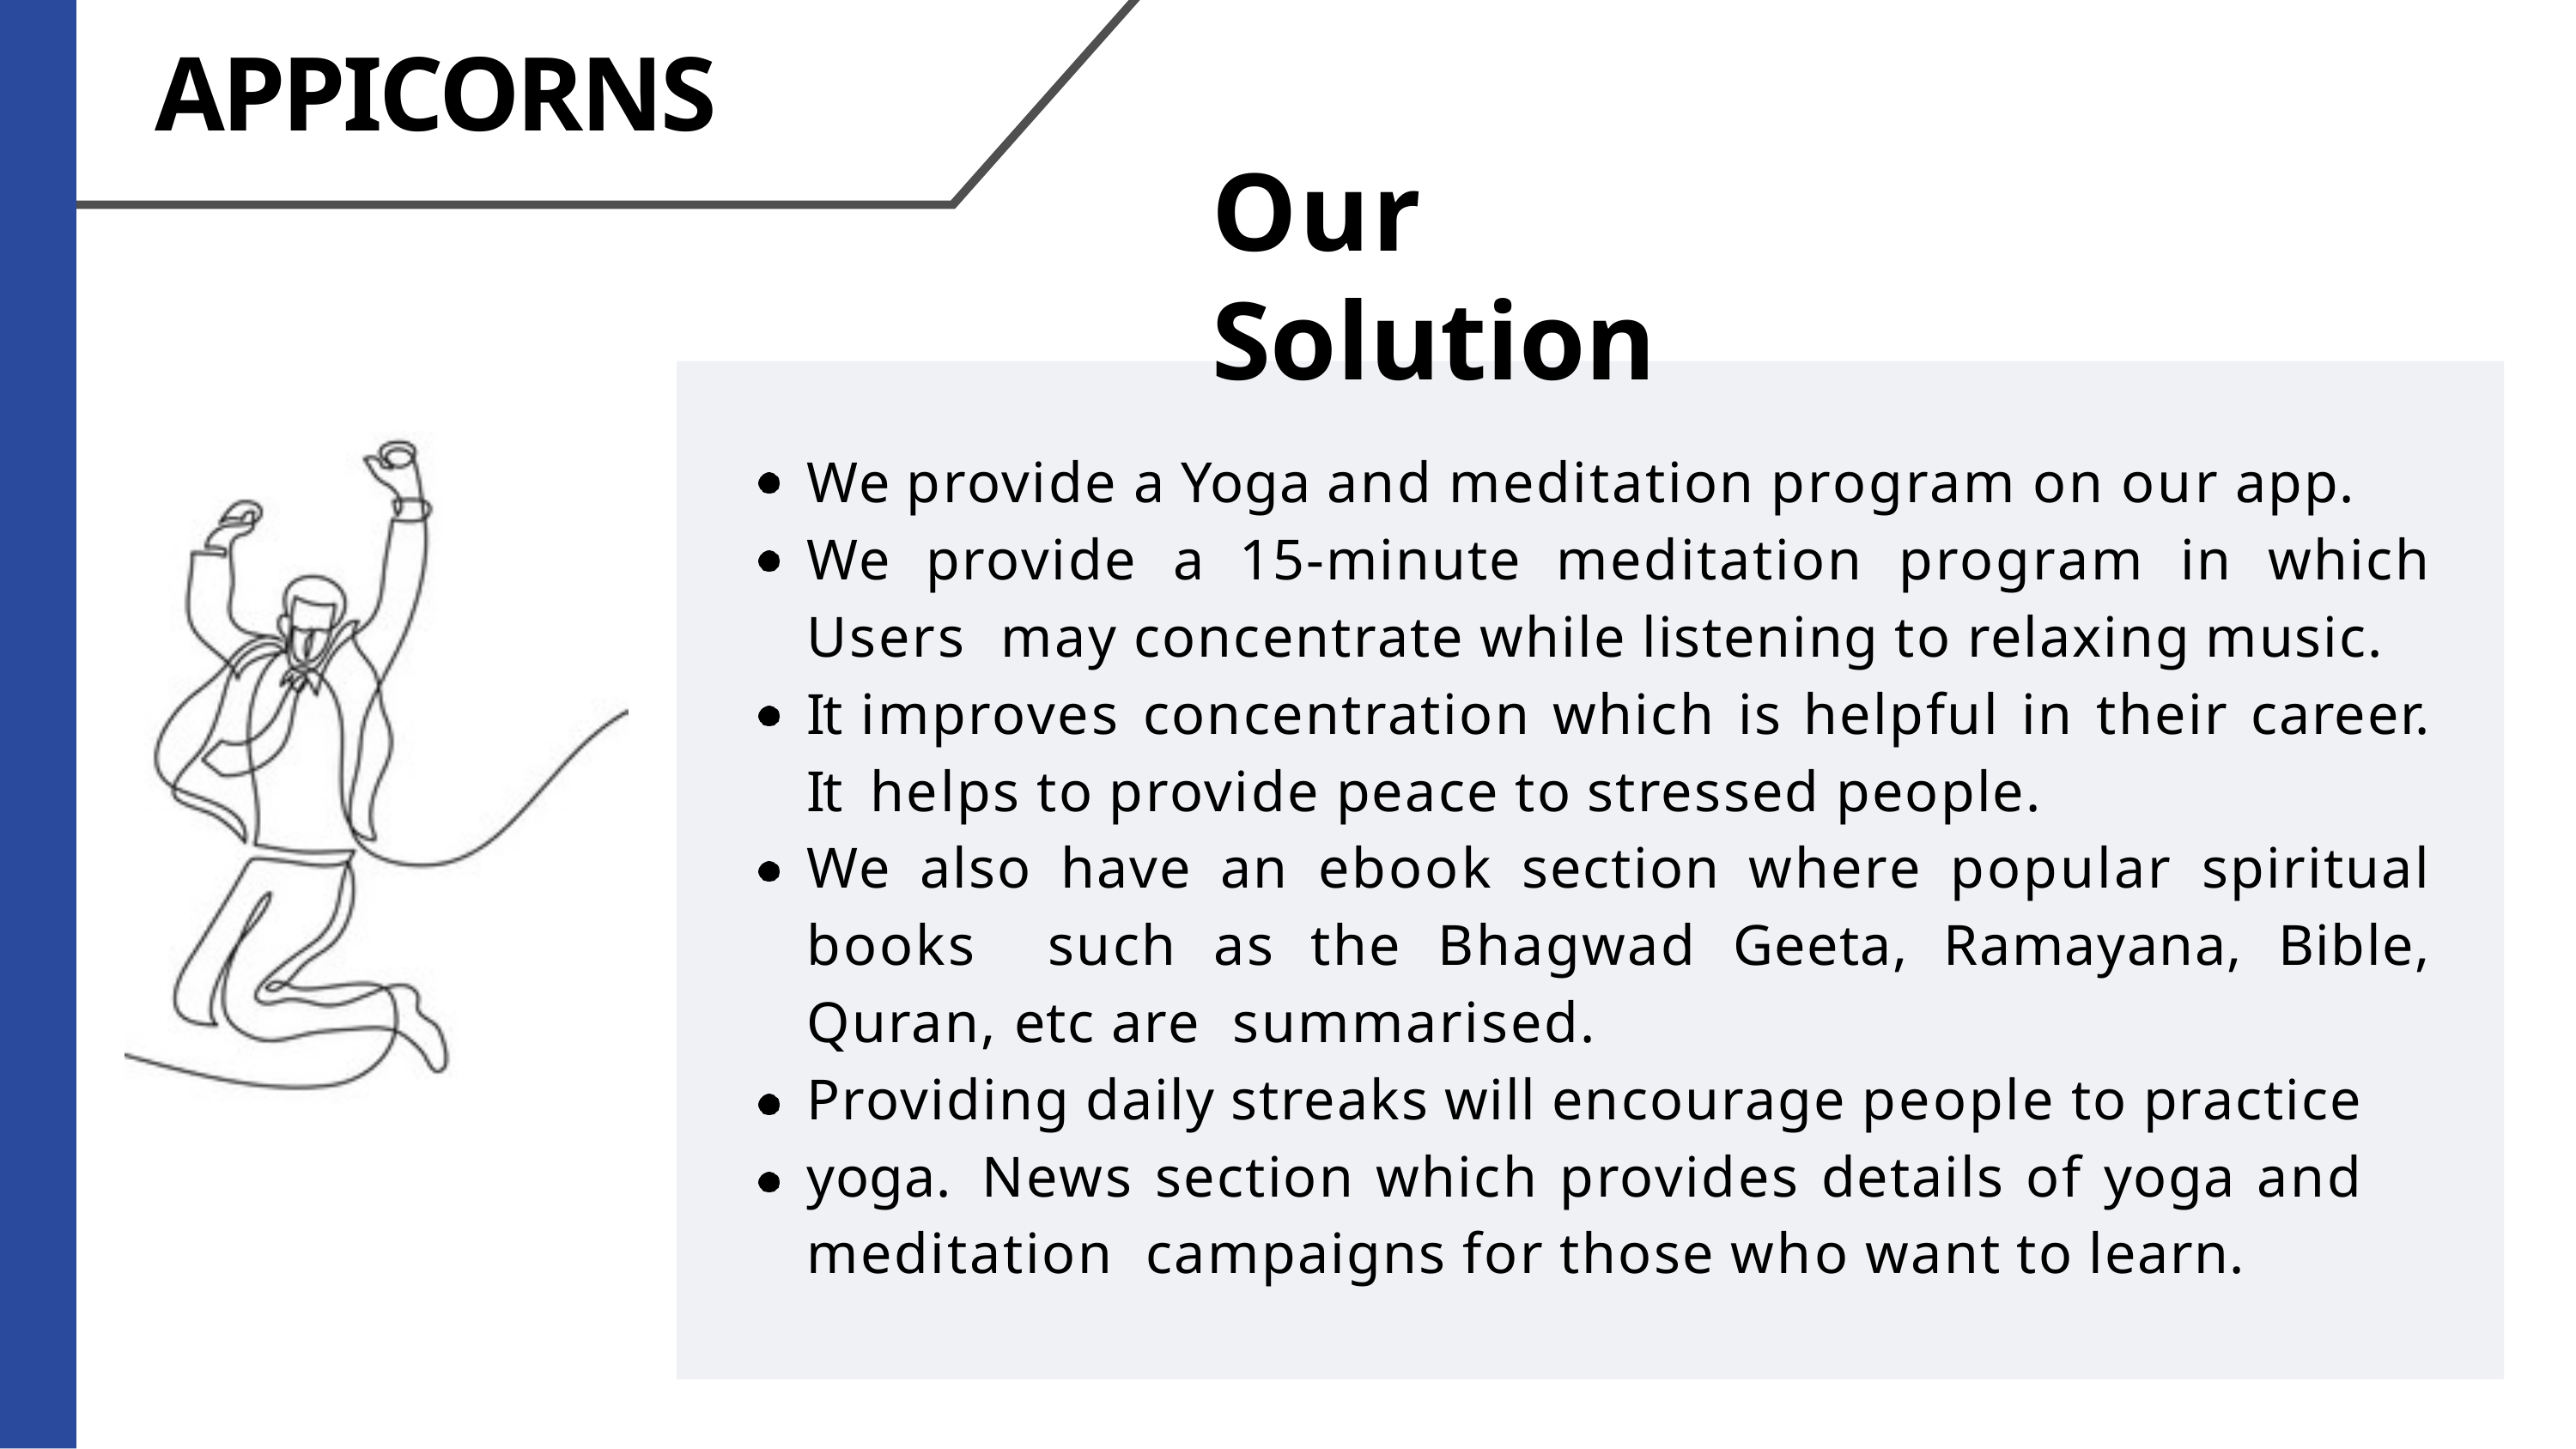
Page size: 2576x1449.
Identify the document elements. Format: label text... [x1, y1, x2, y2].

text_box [0, 0, 1140, 1449]
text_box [1145, 361, 2505, 1379]
text_box Our Solution [1210, 141, 1893, 360]
